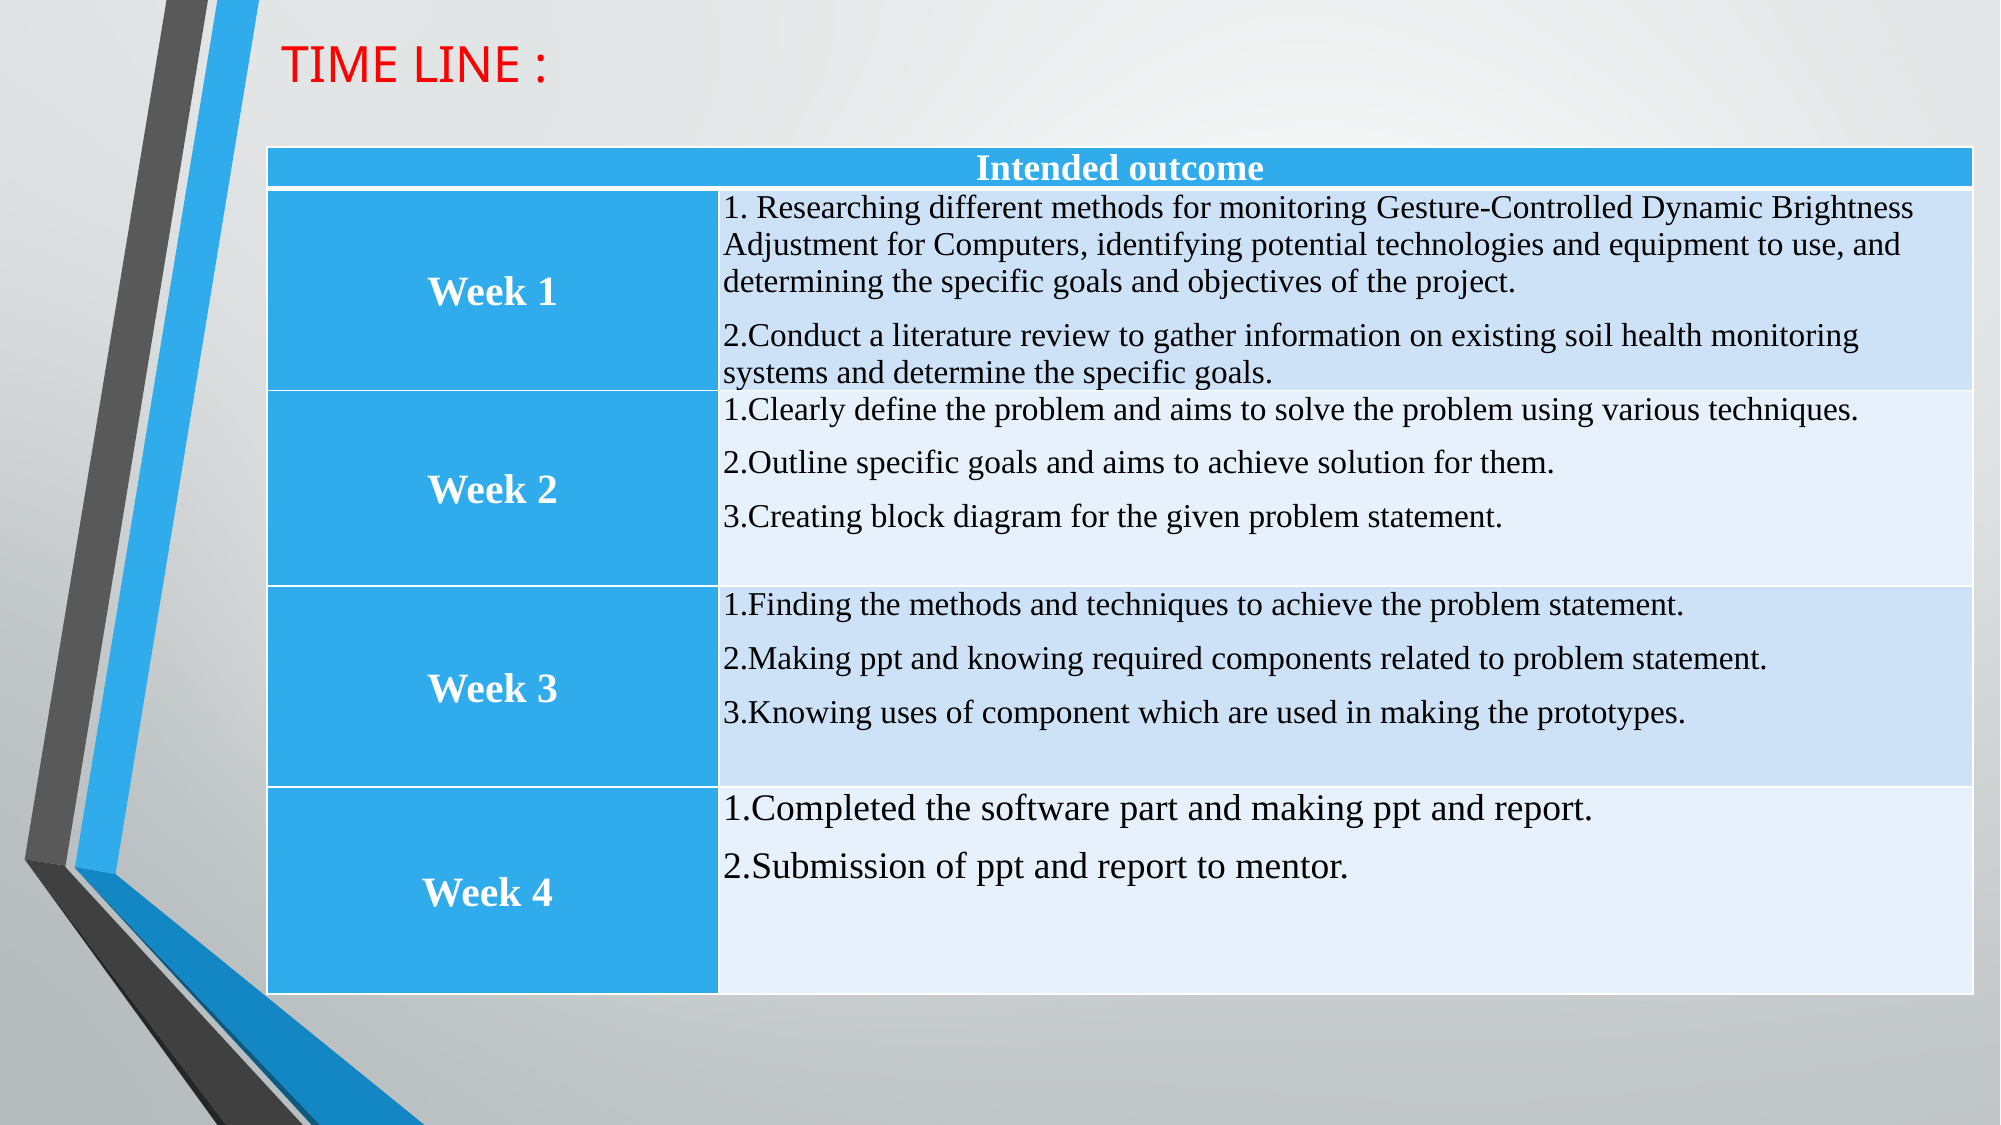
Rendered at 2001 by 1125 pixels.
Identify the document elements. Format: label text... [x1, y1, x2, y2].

table_header Intended outcome [268, 148, 1972, 186]
table_cell 1.Finding the methods and techniques to achieve the problem statement. 2.Making ppt and knowing required components related to problem statement. 3.Knowing uses of component which are used in making the prototypes. [720, 587, 1972, 786]
table_cell 1.Completed the software part and making ppt and report. 2.Submission of ppt and report to mentor. [720, 788, 1972, 993]
table_cell Week 3 [268, 587, 718, 786]
table_cell Week 1 [268, 191, 718, 390]
table_cell 1.Clearly define the problem and aims to solve the problem using various techniques. 2.Outline specific goals and aims to achieve solution for them. 3.Creating block diagram for the given problem statement. [720, 391, 1972, 585]
text_box TIME LINE : [266, 24, 649, 160]
table_cell 1. Researching different methods for monitoring Gesture-Controlled Dynamic Brightness Adjustment for Computers, identifying potential technologies and equipment to use, and determining the specific goals and objectives of the project. 2.Conduct a literature review to gather information on existing soil health monitoring systems and determine the specific goals. [720, 191, 1972, 390]
table_cell Week 4 [268, 788, 718, 993]
table_cell Week 2 [268, 391, 718, 585]
